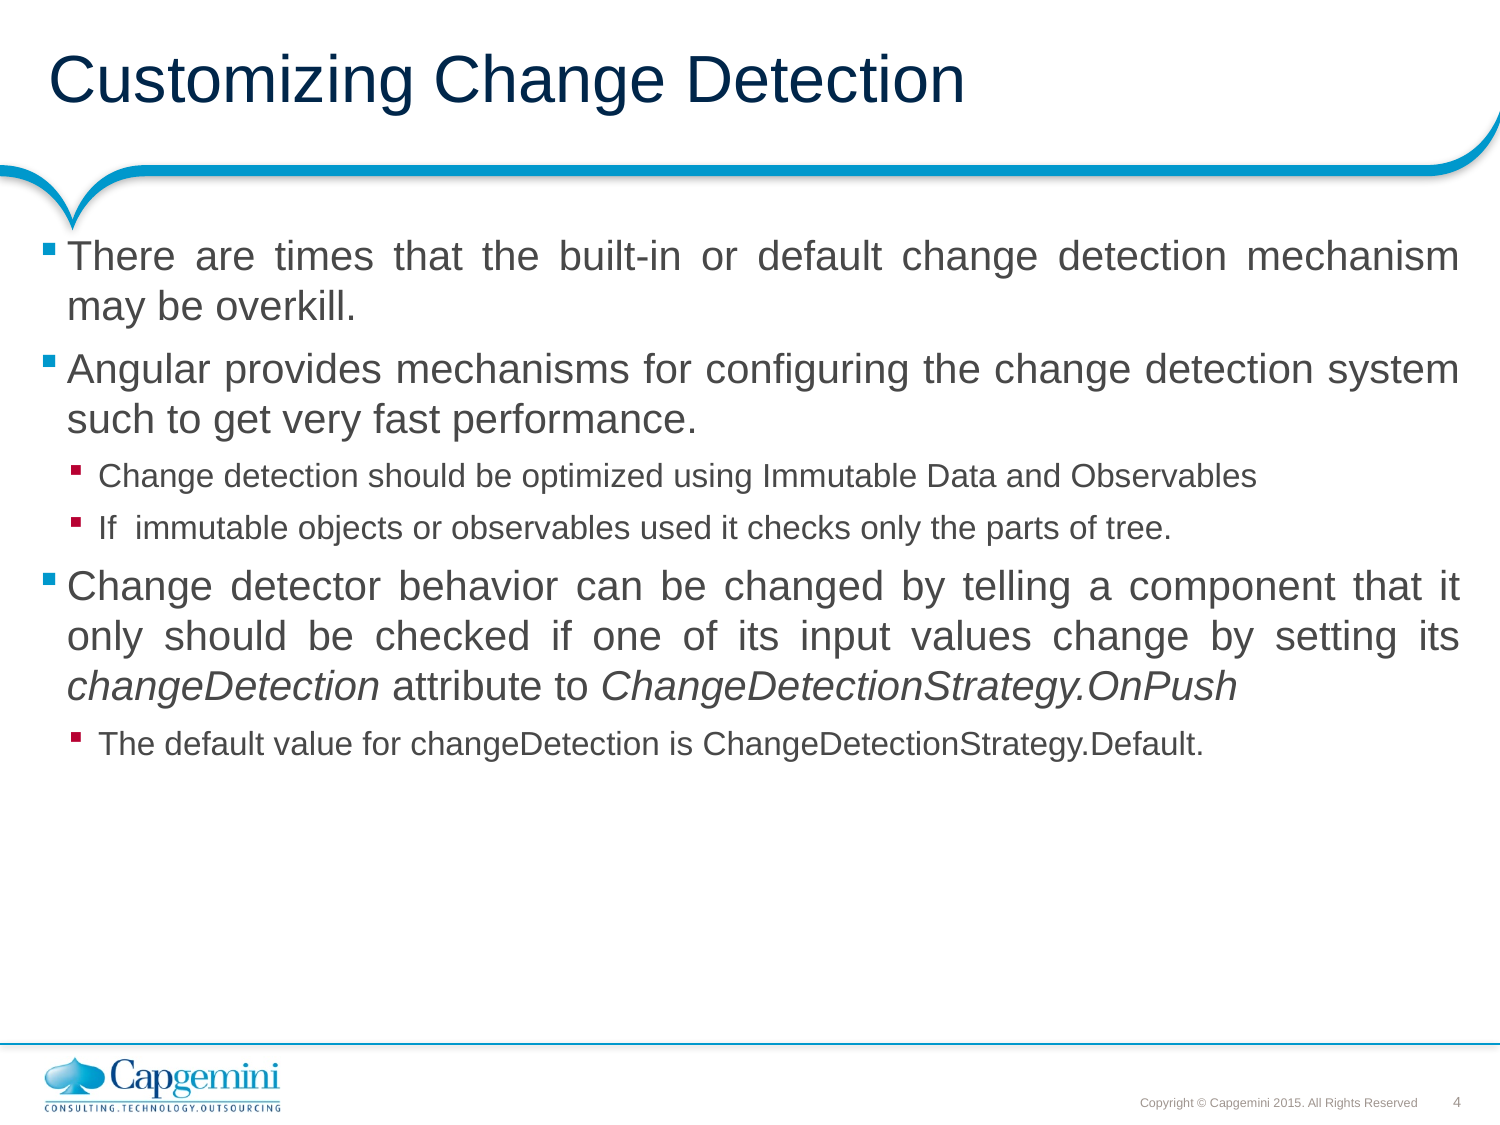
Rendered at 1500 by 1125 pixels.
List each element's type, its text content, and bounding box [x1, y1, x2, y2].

list There are times that the built-in or default change detection mechanism may be overkill. Angular provides mechanisms for configuring the change detection system such to get very fast performance. Change detection should be optimized using Immutable Data and Observables If immutable objects or observables used it checks only the parts of tree. Change detector behavior can be changed by telling a component that it only should be checked if one of its input values change by setting its changeDetection attribute to ChangeDetectionStrategy.OnPush The default value for changeDetection is ChangeDetectionStrategy.Default. [21, 217, 1473, 1039]
picture [44, 1056, 281, 1113]
title Customizing Change Detection [0, 0, 1500, 165]
